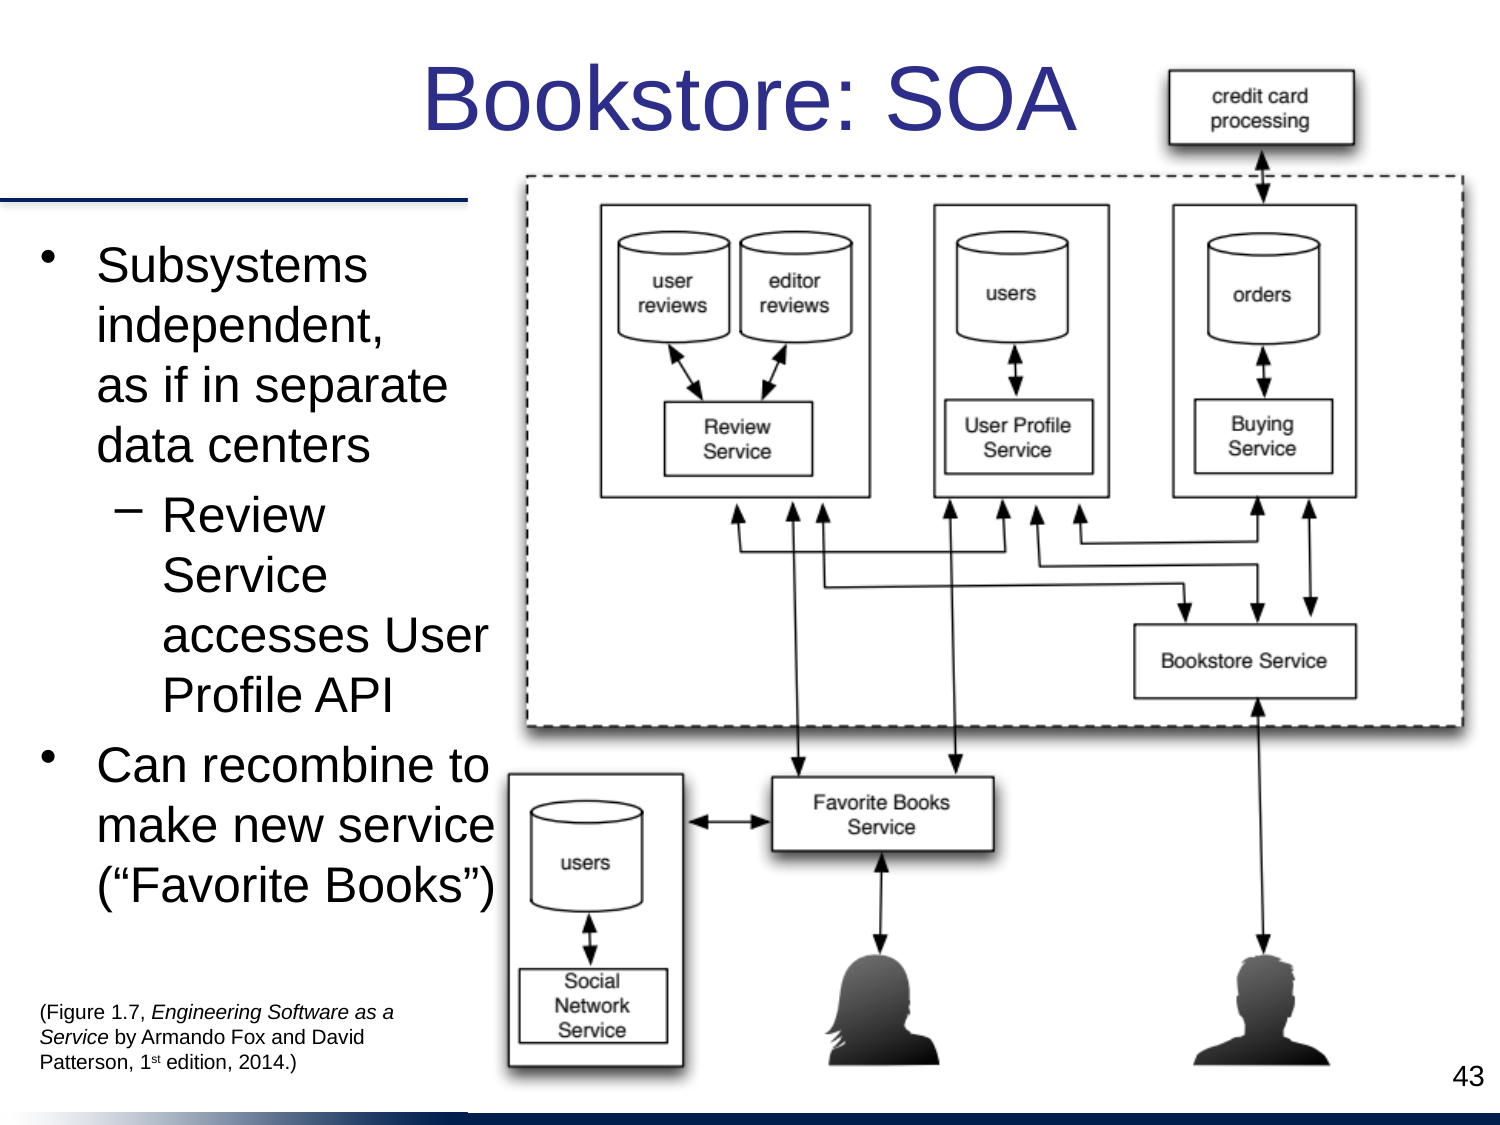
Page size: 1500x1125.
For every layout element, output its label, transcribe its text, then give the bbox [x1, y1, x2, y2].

title Bookstore: SOA [0, 0, 1500, 188]
list Subsystems independent, as if in separate data centers Review Service accesses User Profile API Can recombine to make new service (“Favorite Books”) [24, 224, 462, 1005]
picture [0, 37, 1500, 1125]
slide_number 43 [1149, 1121, 1500, 1125]
text_box (Figure 1.7, Engineering Software as a Service by Armando Fox and David Patterson, 1st edition, 2014.) [24, 991, 413, 1082]
